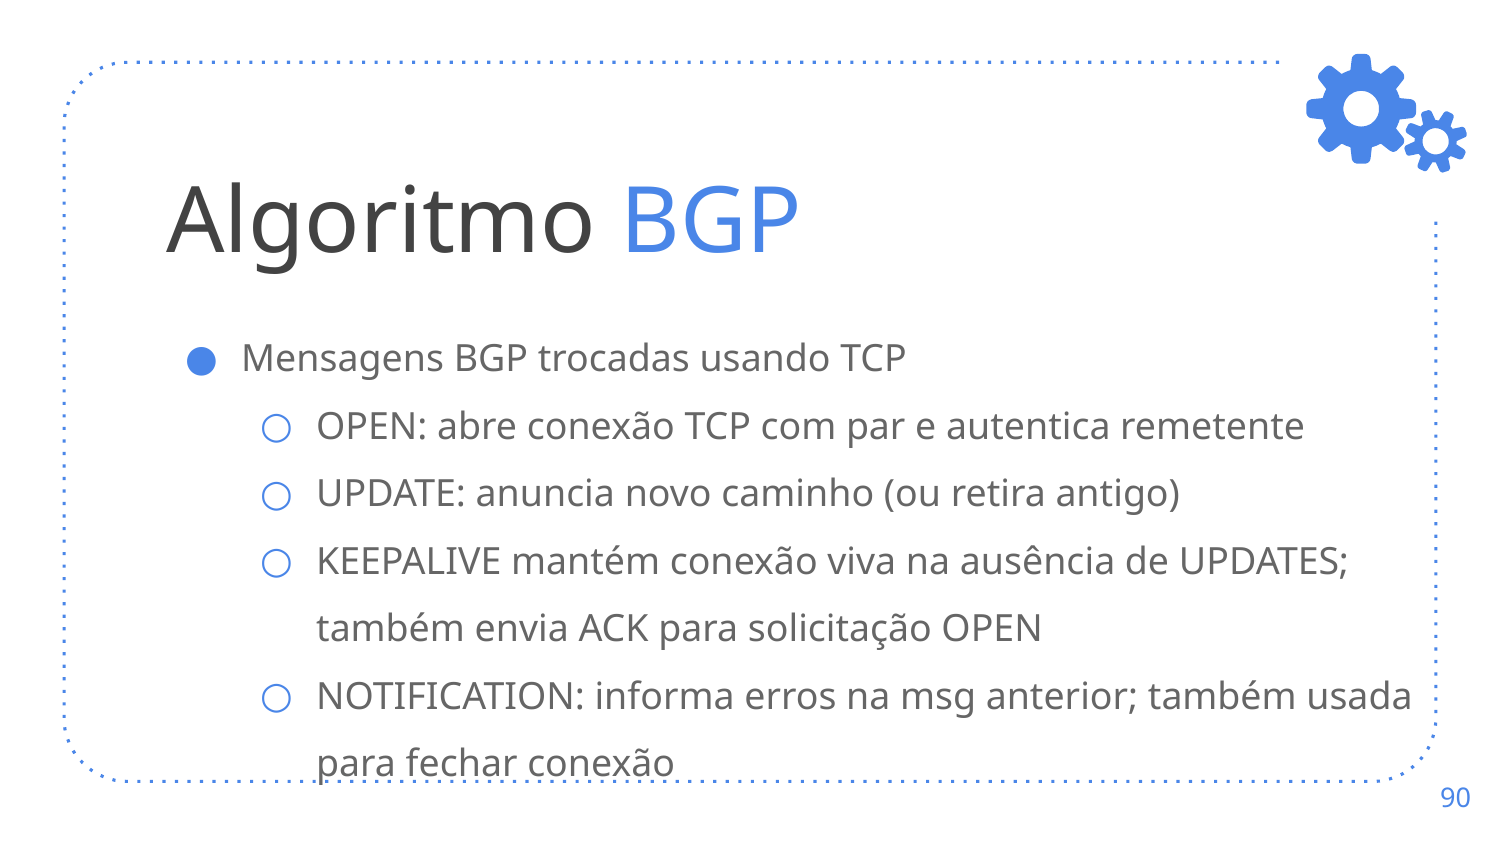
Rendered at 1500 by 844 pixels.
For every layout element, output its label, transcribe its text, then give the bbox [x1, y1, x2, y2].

list Mensagens BGP trocadas usando TCP OPEN: abre conexão TCP com par e autentica remetente UPDATE: anuncia novo caminho (ou retira antigo) KEEPALIVE mantém conexão viva na ausência de UPDATES; também envia ACK para solicitação OPEN NOTIFICATION: informa erros na msg anterior; também usada para fechar conexão [151, 296, 1433, 685]
title Algoritmo BGP [151, 146, 1278, 287]
slide_number ‹#› [1411, 753, 1500, 844]
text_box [1306, 53, 1467, 173]
